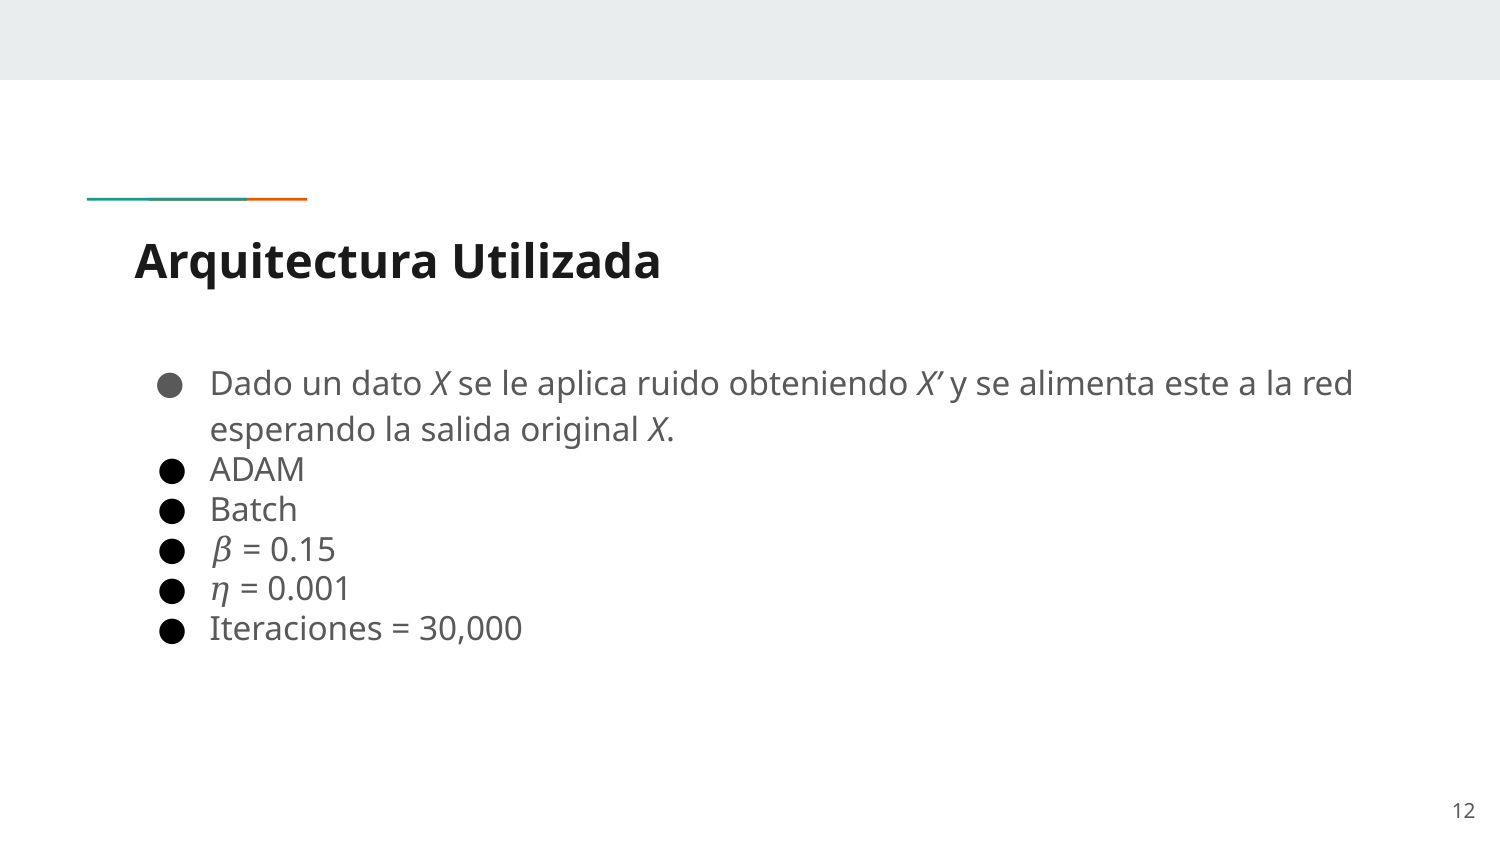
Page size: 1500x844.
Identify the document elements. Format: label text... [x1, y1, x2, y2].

title Arquitectura Utilizada [119, 216, 1381, 305]
slide_number ‹#› [1400, 779, 1491, 844]
list Dado un dato X se le aplica ruido obteniendo X’ y se alimenta este a la red esperando la salida original X. ADAM Batch 𝛽 = 0.15 𝜂 = 0.001 Iteraciones = 30,000 [119, 341, 1381, 844]
